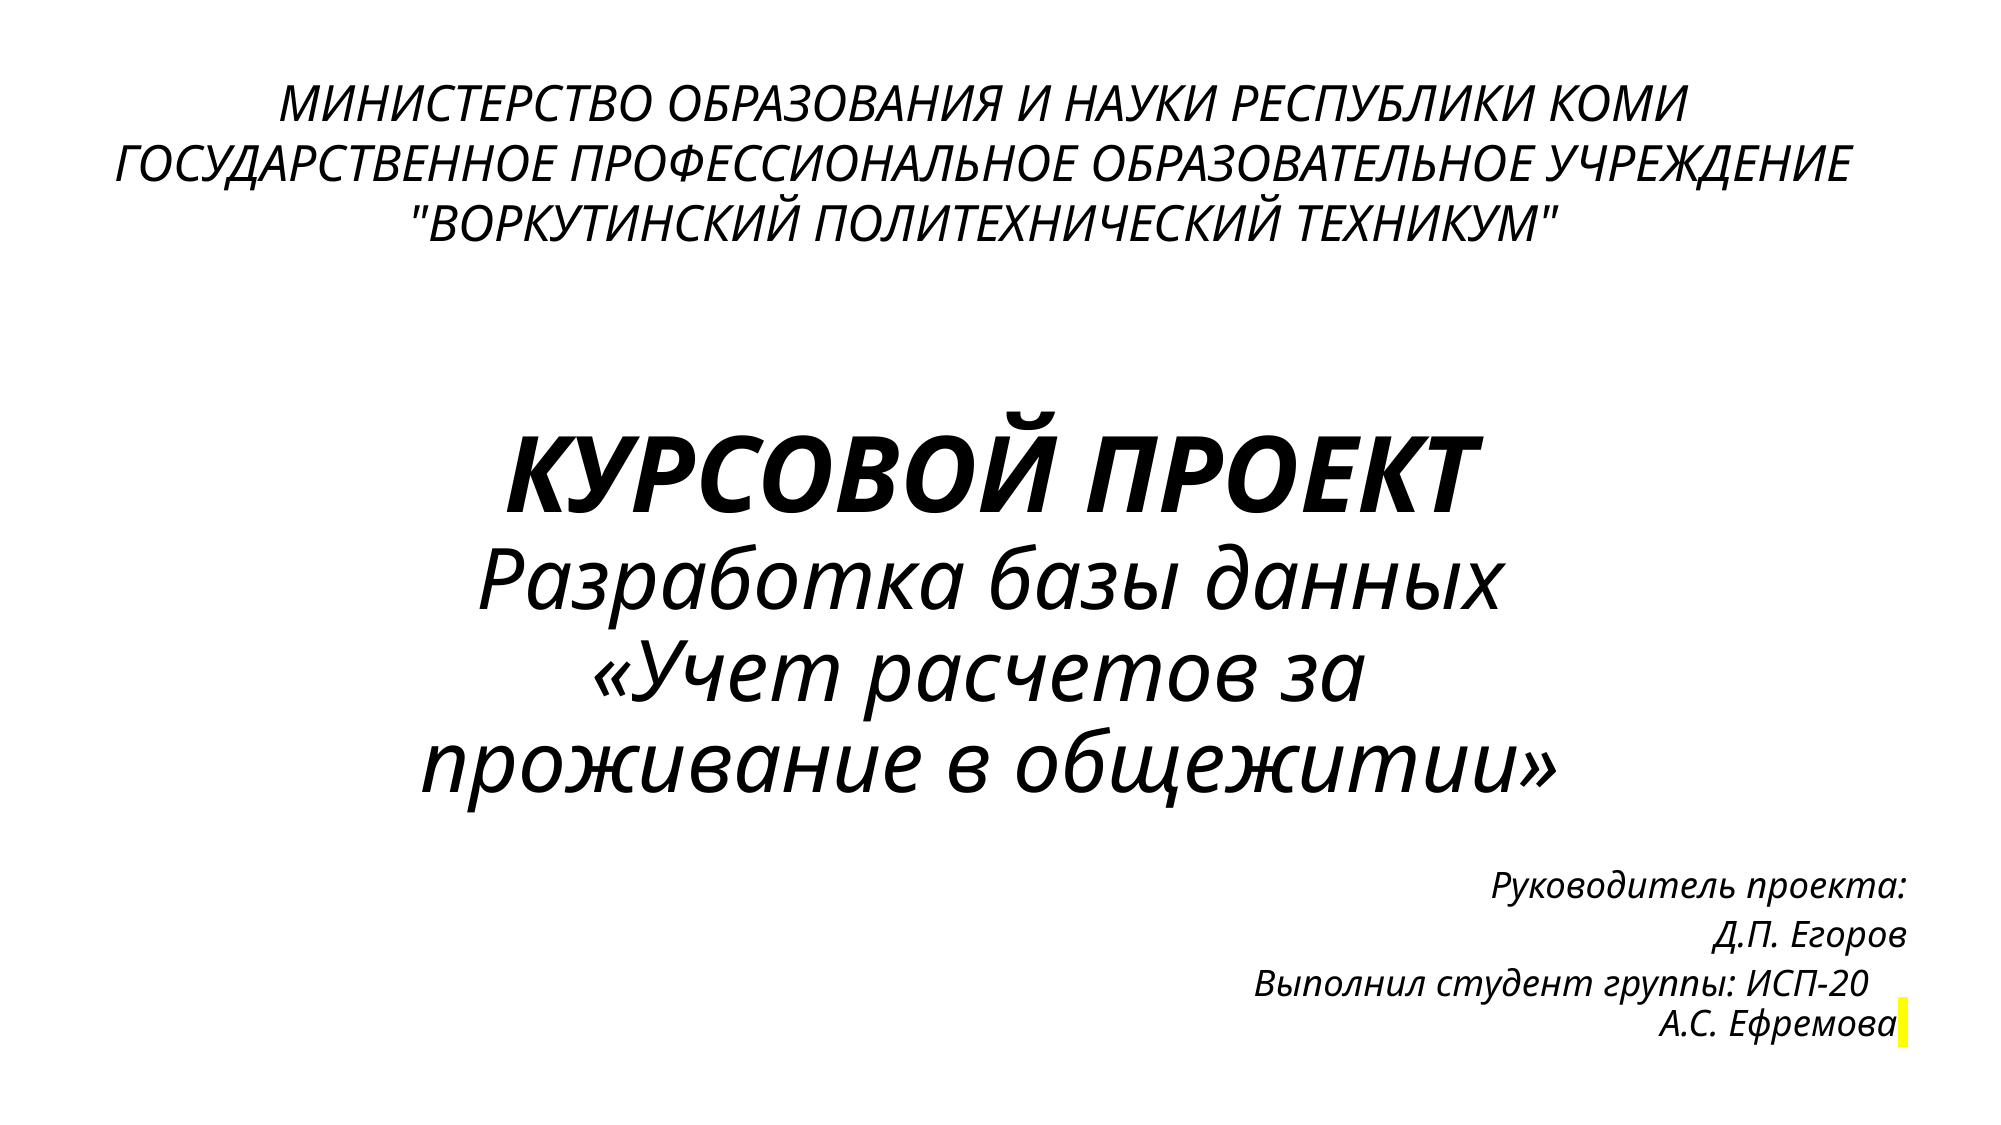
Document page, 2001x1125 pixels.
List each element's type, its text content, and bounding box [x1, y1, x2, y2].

text_box МИНИСТЕРСТВО ОБРАЗОВАНИЯ И НАУКИ РЕСПУБЛИКИ КОМИ ГОСУДАРСТВЕННОЕ ПРОФЕССИОНАЛЬНОЕ ОБРАЗОВАТЕЛЬНОЕ УЧРЕЖДЕНИЕ "ВОРКУТИНСКИЙ ПОЛИТЕХНИЧЕСКИЙ ТЕХНИКУМ" [44, 63, 1923, 304]
subtitle Руководитель проекта: Д.П. Егоров Выполнил студент группы: ИСП-20 А.С. Ефремова [1233, 860, 1923, 1056]
title КУРСОВОЙ ПРОЕКТ Разработка базы данных «Учет расчетов за проживание в общежитии» [0, 412, 2000, 819]
